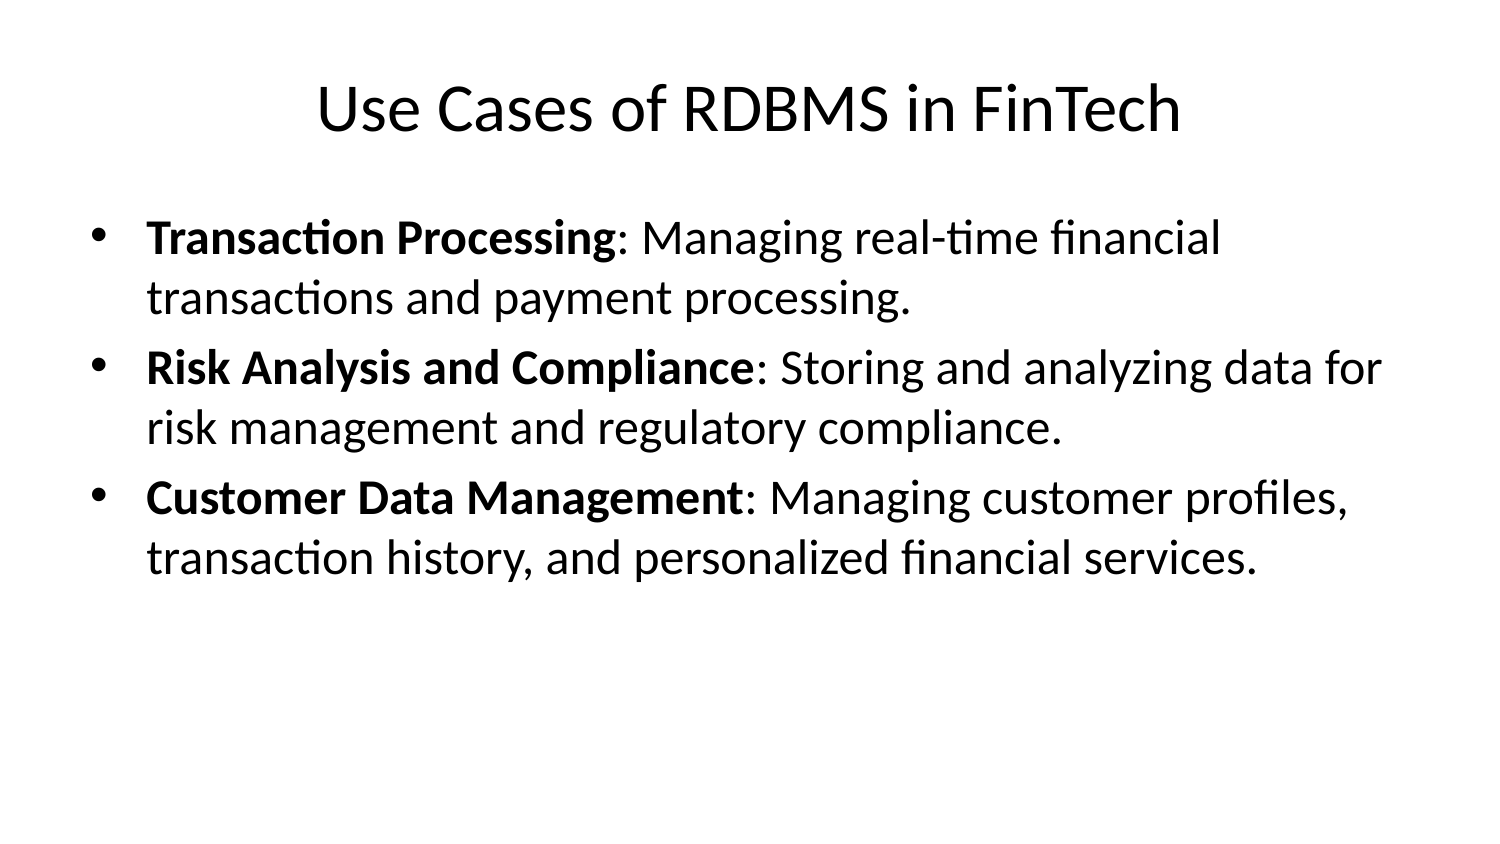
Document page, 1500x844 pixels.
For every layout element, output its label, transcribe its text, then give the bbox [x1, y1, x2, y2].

title Use Cases of RDBMS in FinTech [75, 33, 1425, 175]
list Transaction Processing: Managing real-time financial transactions and payment processing. Risk Analysis and Compliance: Storing and analyzing data for risk management and regulatory compliance. Customer Data Management: Managing customer profiles, transaction history, and personalized financial services. [75, 196, 1425, 754]
